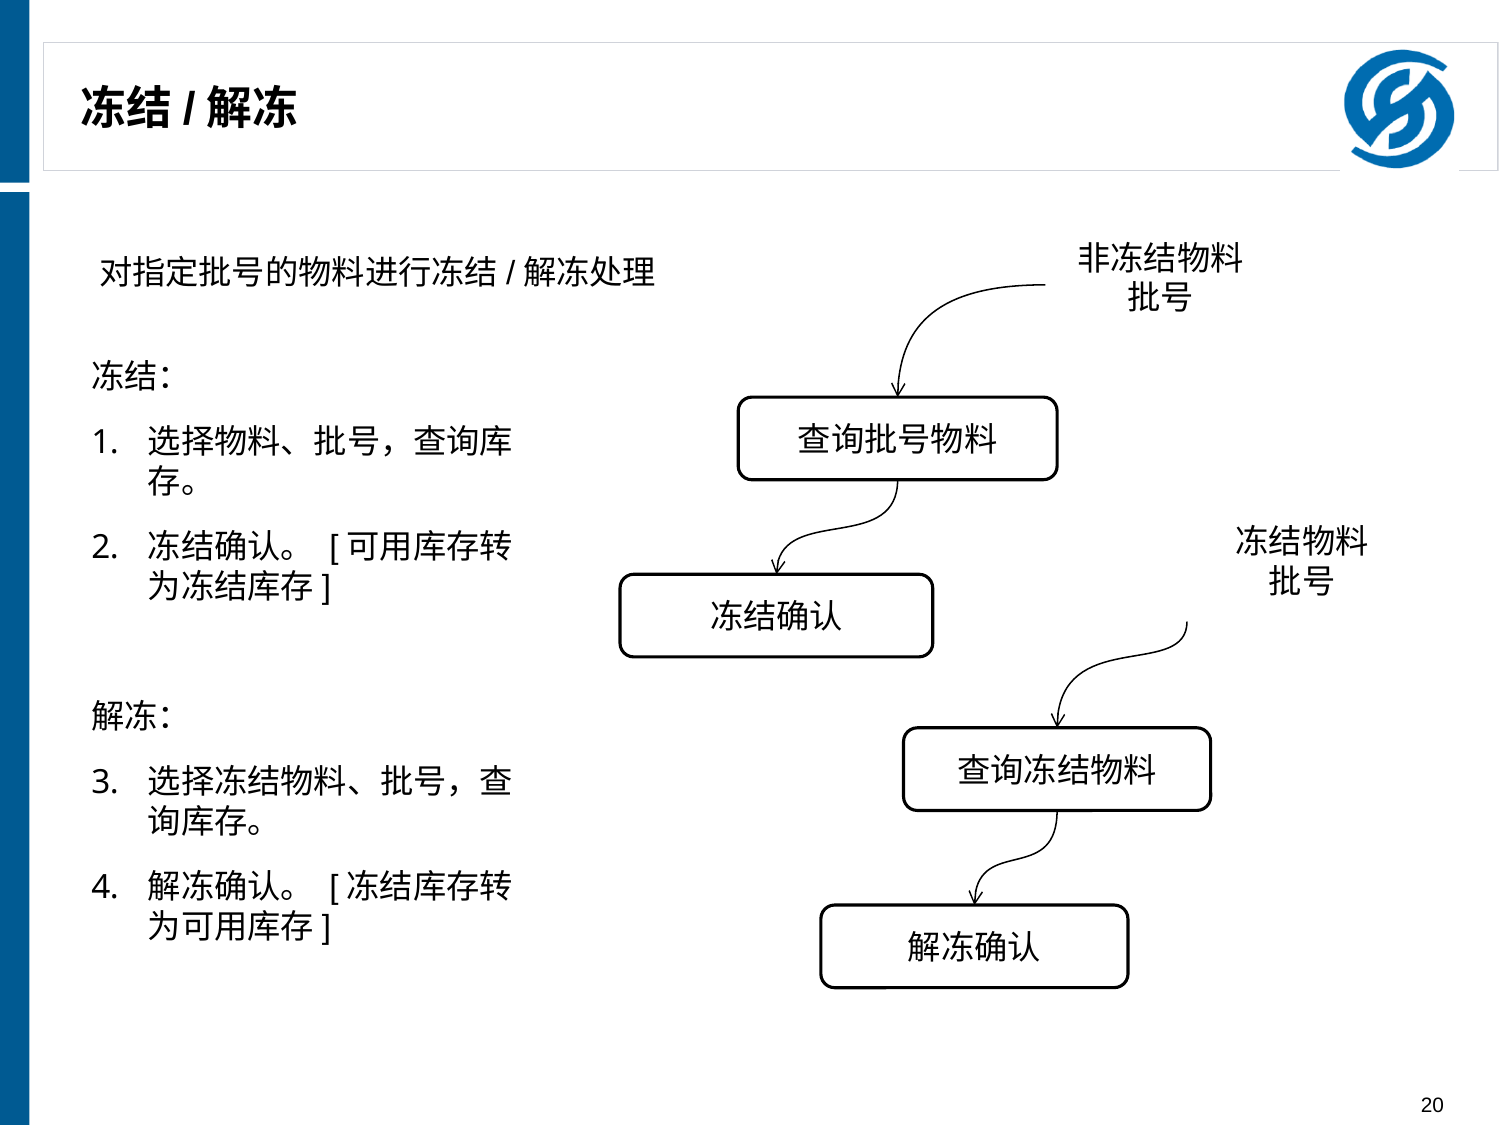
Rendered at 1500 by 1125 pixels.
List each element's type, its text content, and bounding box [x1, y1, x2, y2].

text_box 查询批号物料 [738, 397, 1058, 480]
title 冻结/解冻 [65, 46, 1011, 166]
slide_number 20 [1317, 1089, 1460, 1118]
text_box 查询冻结物料 [903, 727, 1211, 811]
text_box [897, 284, 1046, 398]
text_box 冻结： 选择物料、批号，查询库存。 冻结确认。 [可用库存转为冻结库存] 解冻： 选择冻结物料、批号，查询库存。 解冻确认。 [冻结库存转为可用库存] [76, 432, 550, 969]
text_box 非冻结物料 批号 [1045, 243, 1276, 326]
text_box 冻结确认 [620, 574, 933, 657]
text_box 解冻确认 [820, 905, 1129, 988]
text_box 冻结物料 批号 [1187, 527, 1418, 609]
text_box 对指定批号的物料进行冻结/解冻处理 [84, 243, 671, 299]
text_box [789, 466, 885, 588]
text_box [1056, 621, 1188, 729]
picture [1340, 47, 1459, 171]
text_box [968, 816, 1064, 900]
